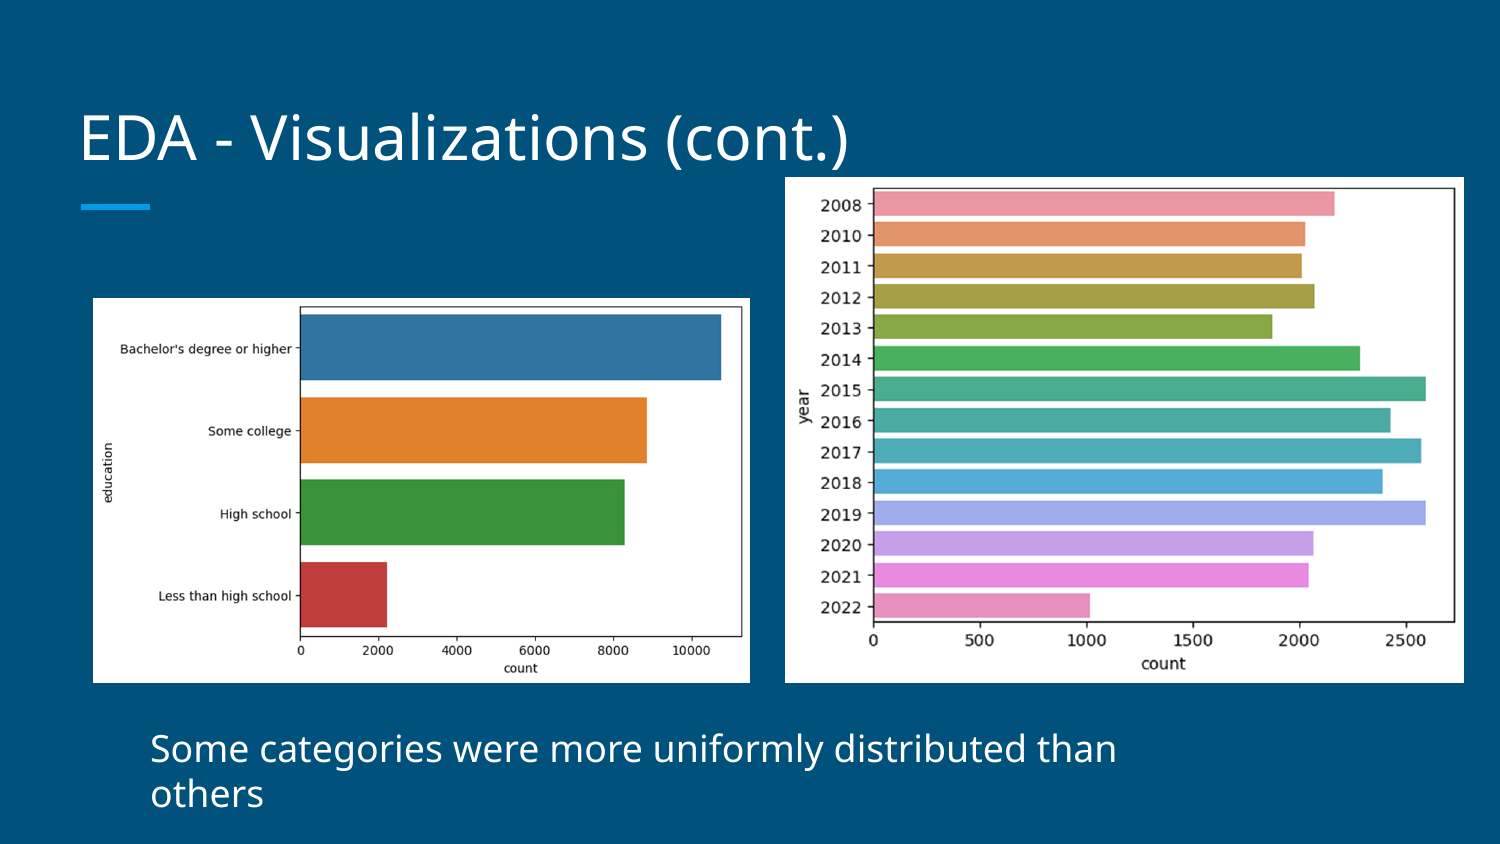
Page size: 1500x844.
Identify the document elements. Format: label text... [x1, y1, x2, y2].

title EDA - Visualizations (cont.) [63, 75, 1437, 188]
picture [94, 299, 749, 682]
text_box Some categories were more uniformly distributed than others [135, 709, 1245, 830]
picture [786, 178, 1463, 682]
